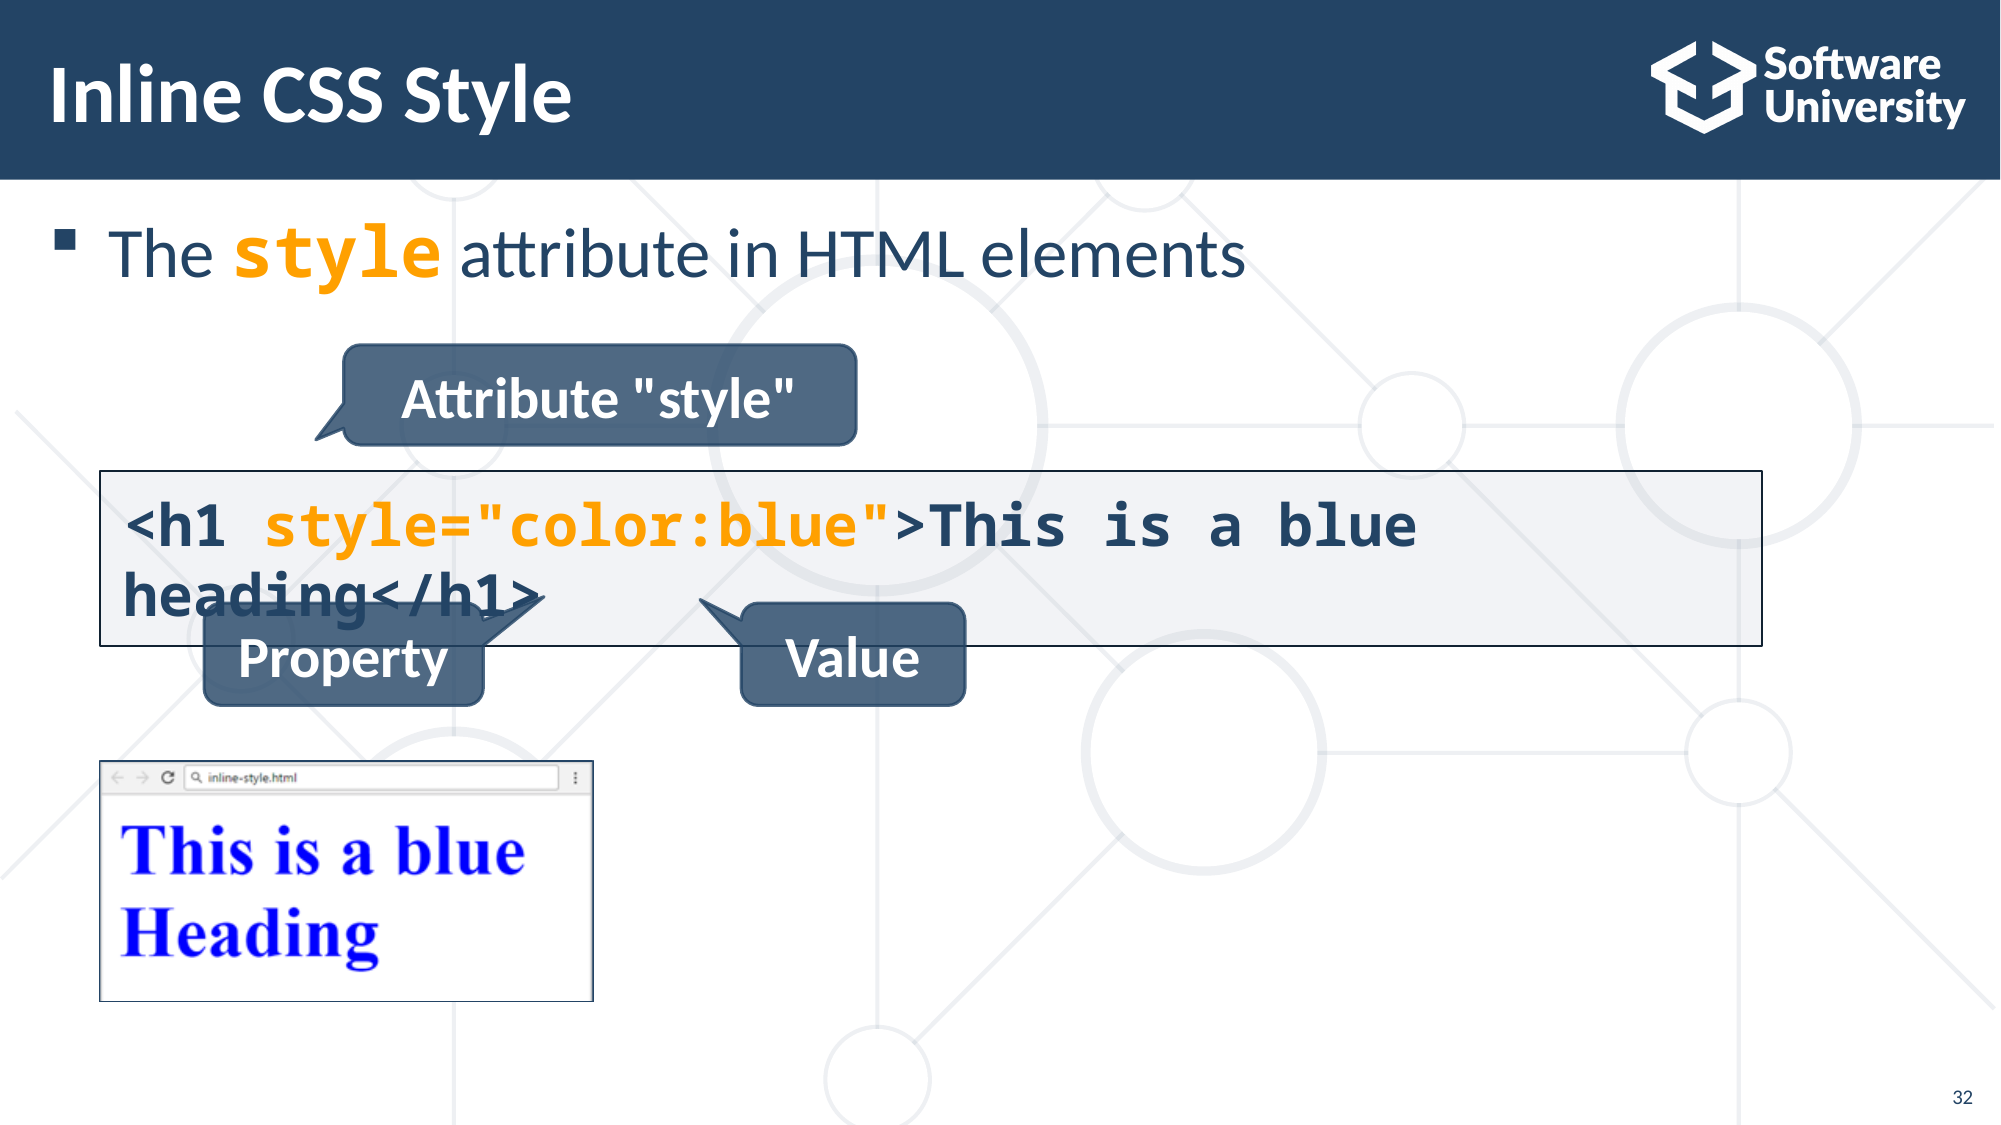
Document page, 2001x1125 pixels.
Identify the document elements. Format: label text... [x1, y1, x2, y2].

list The style attribute in HTML elements [31, 196, 1970, 1104]
picture [1651, 41, 1966, 134]
title Inline CSS Style [31, 16, 1625, 162]
slide_number 32 [1927, 1067, 1989, 1117]
text_box Attribute "style" [314, 342, 859, 448]
picture [99, 760, 594, 1002]
text_box Value [698, 597, 968, 708]
text_box Property [201, 594, 546, 708]
text_box <h1 style="color:blue">This is a blue heading</h1> [99, 470, 1763, 647]
